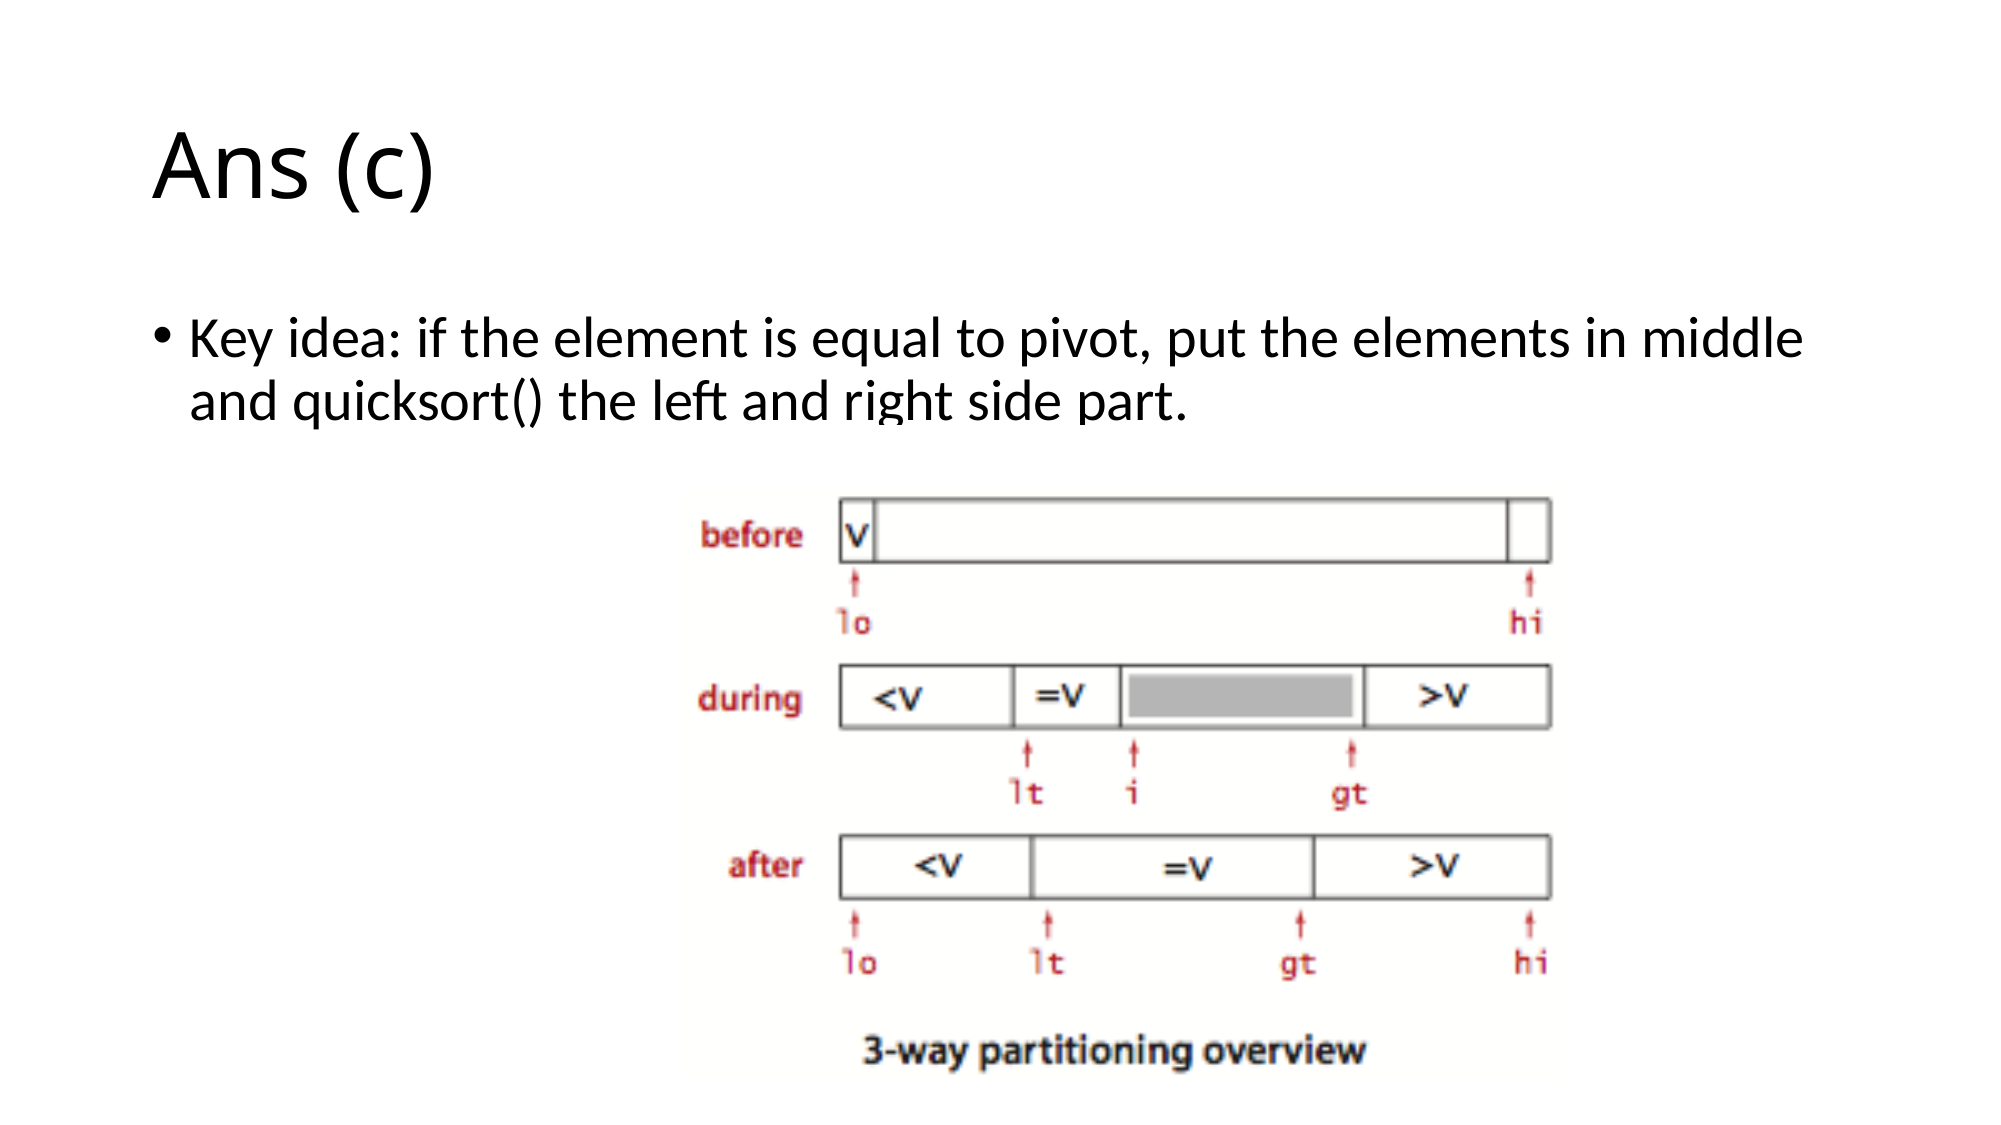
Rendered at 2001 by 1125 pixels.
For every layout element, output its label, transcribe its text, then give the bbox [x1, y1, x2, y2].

list Key idea: if the element is equal to pivot, put the elements in middle and quicksort() the left and right side part. [137, 299, 1863, 1014]
picture [660, 425, 1607, 1125]
title Ans (c) [137, 59, 1863, 278]
